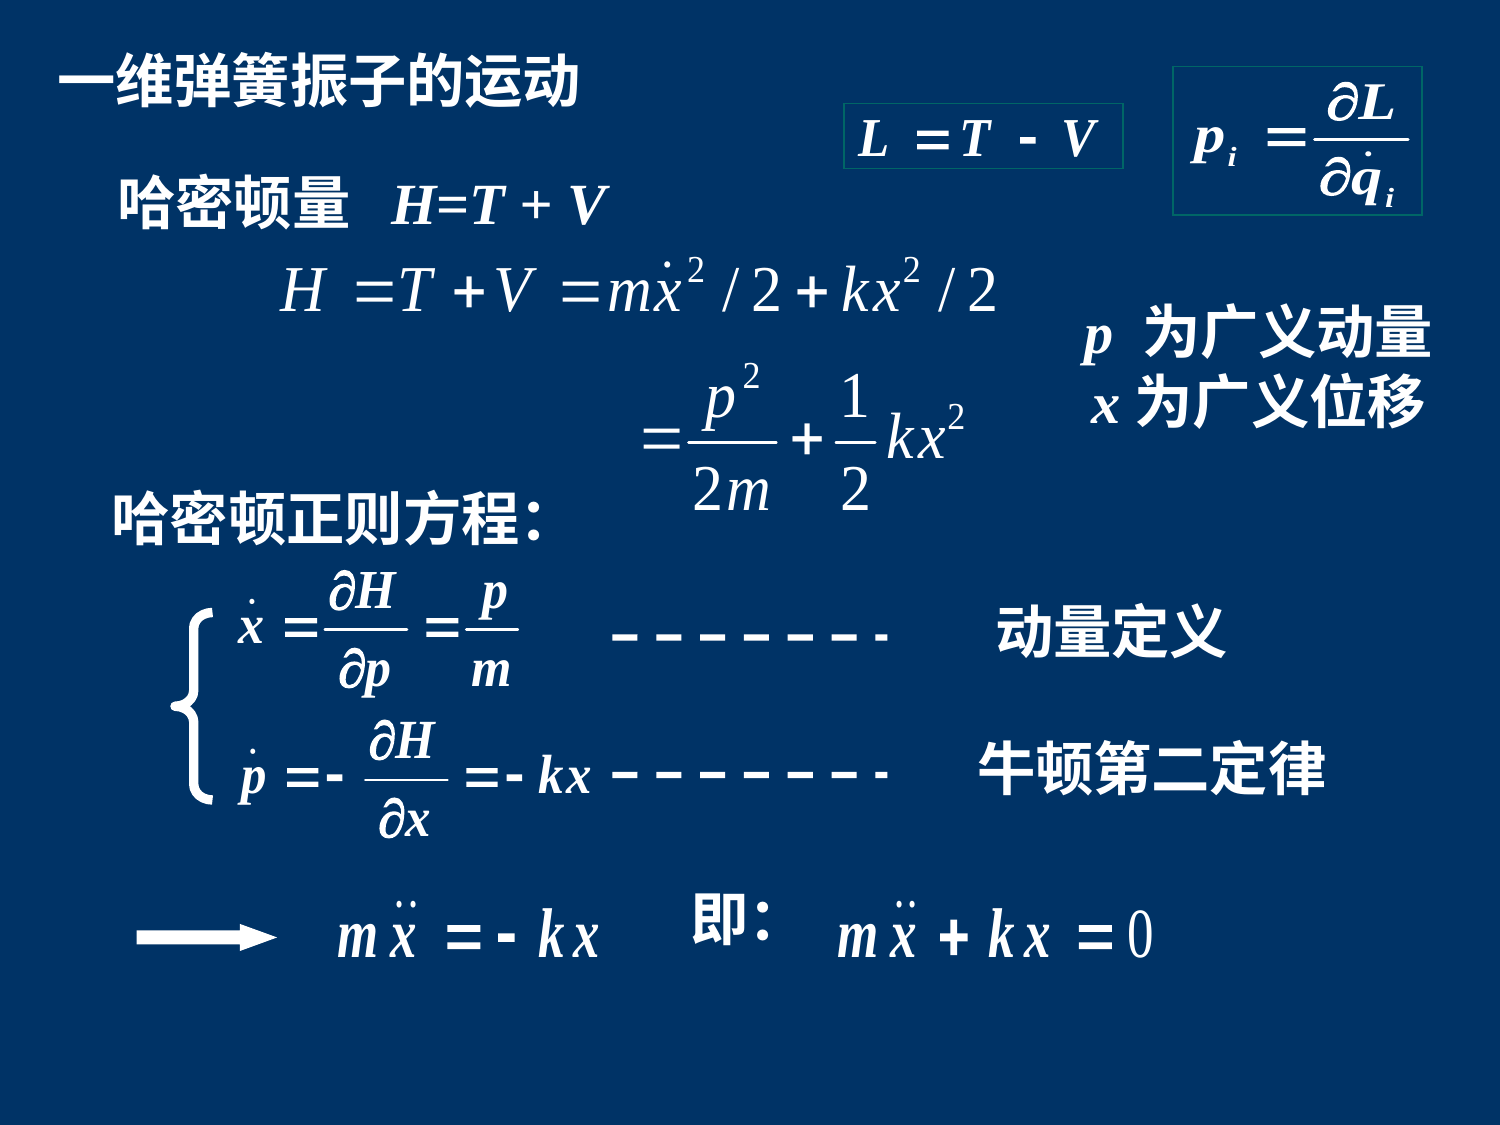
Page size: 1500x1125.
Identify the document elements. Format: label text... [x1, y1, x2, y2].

text_box p 为广义动量 x为广义位移 [1074, 287, 1443, 443]
text_box 哈密顿量 H=T + V [41, 158, 730, 244]
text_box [49, 474, 613, 845]
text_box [137, 874, 1171, 974]
text_box 动量定义 [949, 587, 1273, 673]
text_box 牛顿第二定律 [937, 725, 1367, 810]
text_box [844, 103, 1123, 169]
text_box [1173, 67, 1422, 215]
text_box 一维弹簧振子的运动 [42, 37, 684, 122]
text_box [268, 240, 1005, 520]
